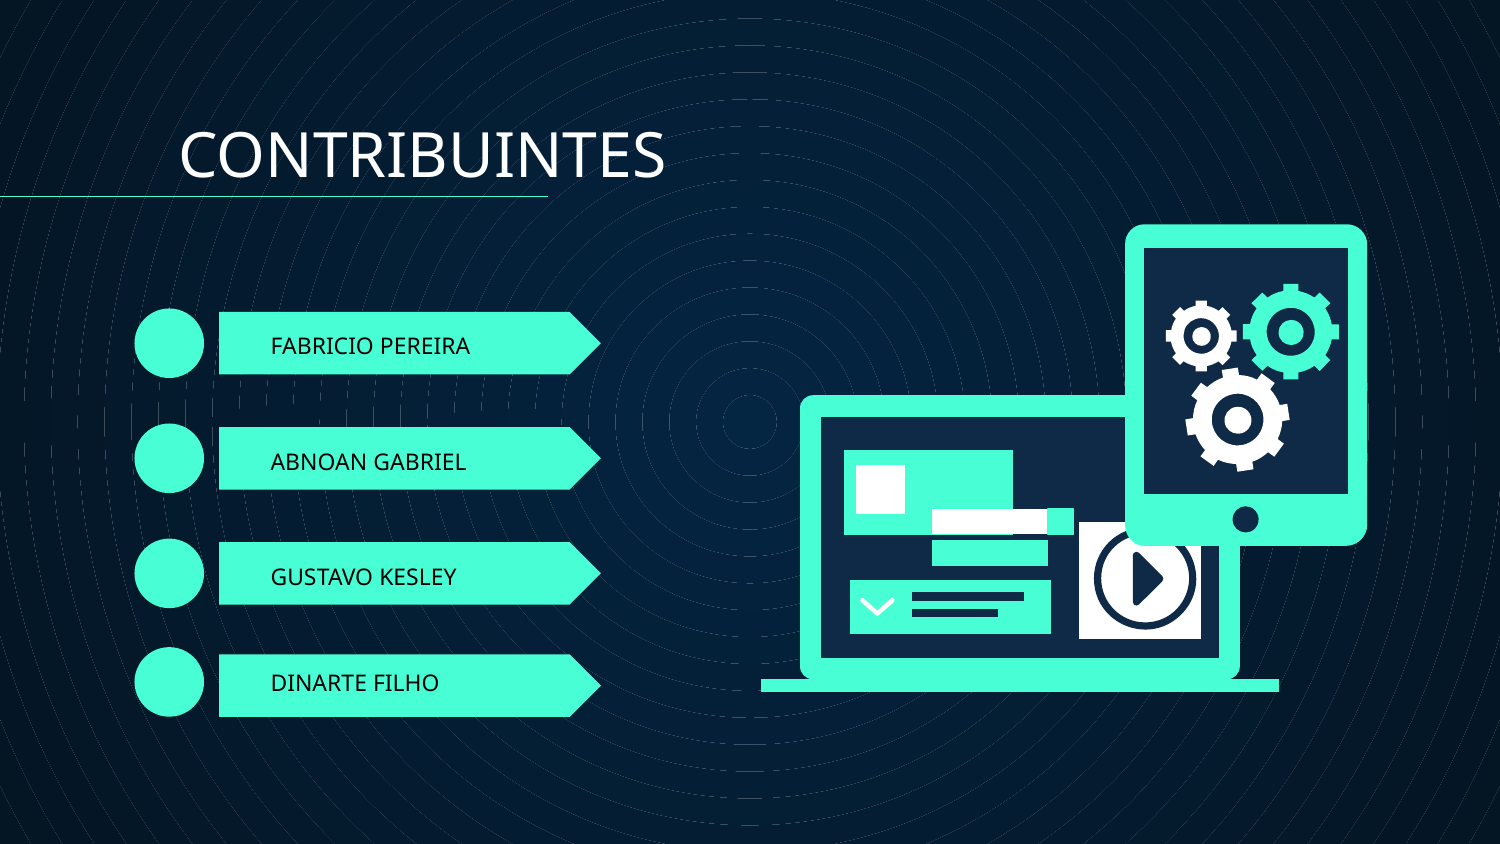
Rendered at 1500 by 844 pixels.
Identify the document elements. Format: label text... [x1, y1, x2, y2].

text_box [1047, 508, 1074, 535]
text_box [1144, 247, 1349, 494]
text_box [820, 416, 1125, 441]
text_box [932, 540, 1048, 566]
text_box [800, 395, 1240, 678]
title CONTRIBUINTES [163, 105, 1449, 206]
text_box [1242, 283, 1339, 380]
text_box [1079, 521, 1202, 640]
text_box [912, 608, 999, 618]
text_box [219, 311, 601, 375]
text_box [849, 579, 903, 634]
title FABRICIO PEREIRA [255, 342, 597, 375]
text_box DINARTE FILHO [255, 679, 597, 712]
text_box [860, 597, 895, 616]
text_box [134, 538, 205, 609]
text_box [1185, 367, 1290, 472]
text_box [134, 647, 205, 717]
text_box [820, 441, 1219, 658]
text_box [1232, 506, 1259, 533]
text_box [760, 678, 1280, 693]
text_box [134, 423, 205, 494]
text_box [1093, 531, 1197, 630]
text_box [843, 449, 1013, 536]
title ABNOAN GABRIEL [255, 457, 597, 490]
text_box [1165, 300, 1237, 372]
text_box [912, 592, 1024, 601]
text_box [134, 308, 205, 379]
text_box [903, 579, 1052, 634]
text_box [1132, 551, 1164, 606]
text_box [219, 427, 601, 490]
text_box [219, 542, 601, 605]
text_box [219, 654, 595, 717]
text_box [856, 464, 906, 514]
title GUSTAVO KESLEY [255, 572, 597, 605]
text_box [1125, 224, 1368, 546]
text_box [932, 508, 1047, 535]
